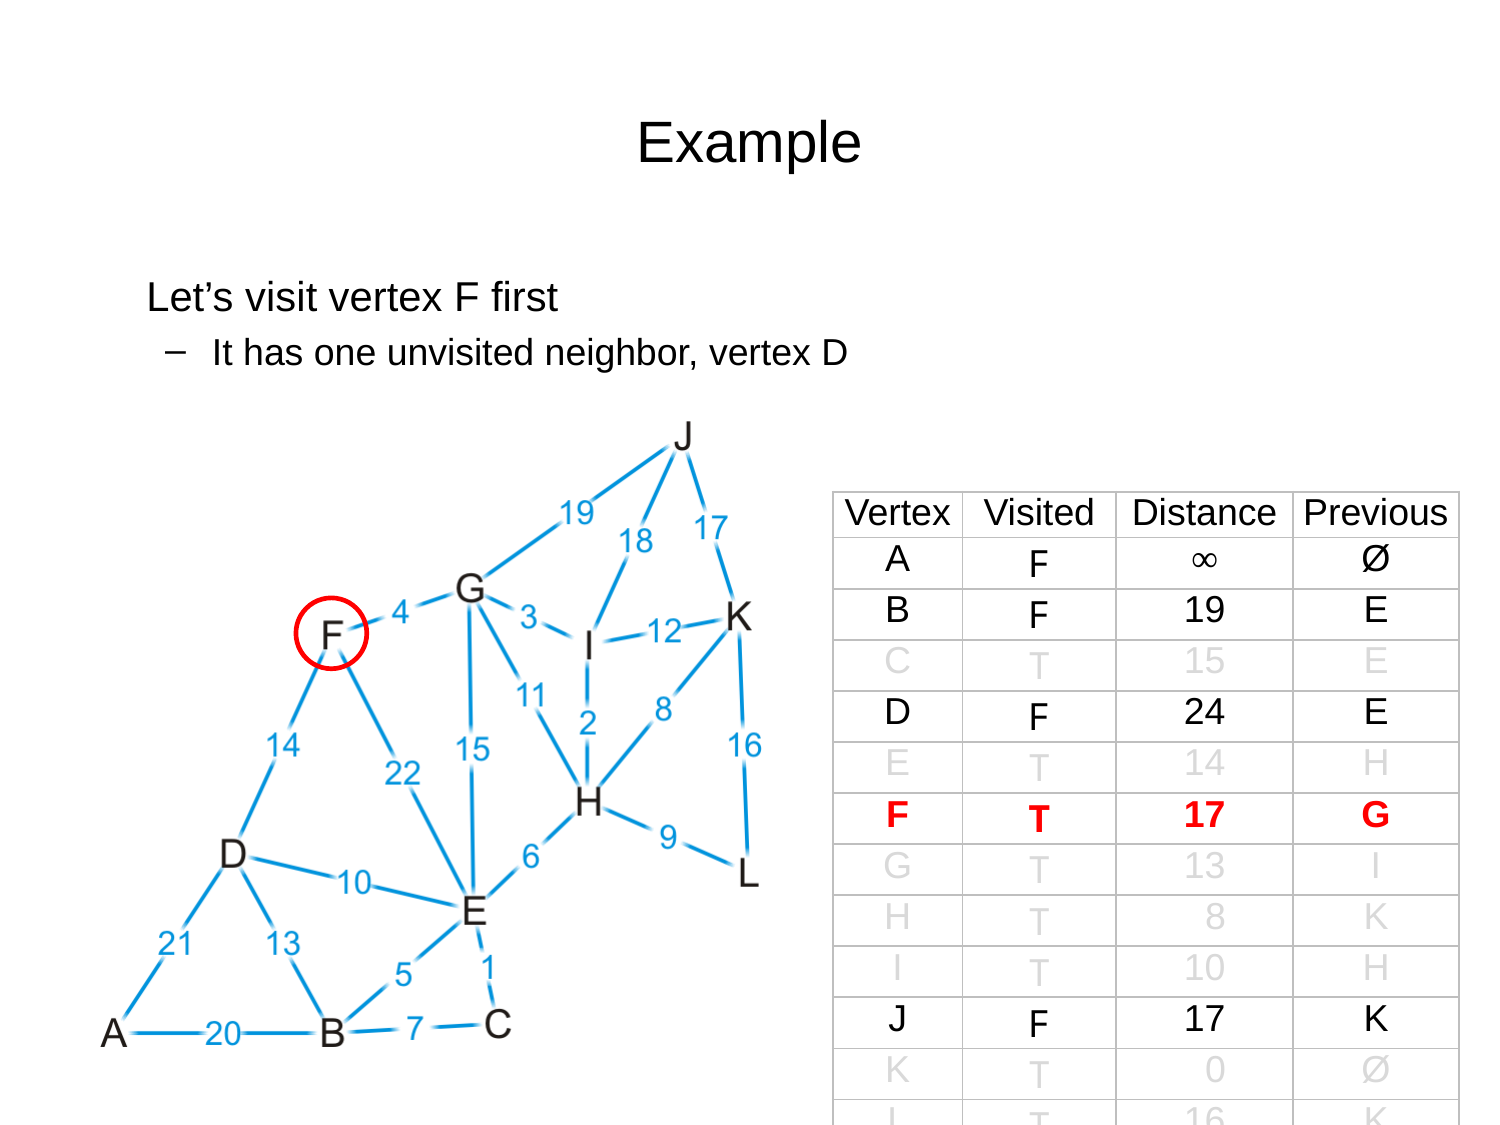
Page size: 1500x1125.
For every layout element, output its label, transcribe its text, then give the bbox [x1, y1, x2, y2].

table_header Distance [1117, 493, 1292, 537]
table_cell T [963, 947, 1115, 996]
table_cell L [834, 1100, 962, 1125]
table_cell 17 [1117, 998, 1292, 1048]
table_cell J [834, 998, 962, 1048]
table_header Visited [963, 493, 1115, 537]
table_cell Ø [1294, 1049, 1458, 1099]
picture [76, 408, 786, 1072]
table_cell E [1294, 692, 1458, 741]
table_cell T [963, 1100, 1115, 1125]
table_cell F [963, 590, 1115, 639]
table_cell F [963, 692, 1115, 741]
table_cell A [834, 538, 962, 588]
table_cell B [834, 590, 962, 639]
table_cell 0 [1117, 1049, 1292, 1099]
table_cell D [834, 692, 962, 741]
table_cell G [1294, 794, 1458, 843]
table_cell 14 [1117, 743, 1292, 792]
table_cell T [963, 743, 1115, 792]
table_cell 15 [1117, 641, 1292, 690]
table_cell G [834, 845, 962, 894]
table_cell 8 [1117, 896, 1292, 945]
table_cell T [963, 1049, 1115, 1099]
title Example [74, 44, 1426, 233]
table_cell T [963, 896, 1115, 945]
table_cell T [963, 845, 1115, 894]
table_cell Ø [1294, 538, 1458, 588]
table_cell 17 [1117, 794, 1292, 843]
table_cell I [834, 947, 962, 996]
table_cell 13 [1117, 845, 1292, 894]
table_cell C [834, 641, 962, 690]
table_cell F [963, 538, 1115, 588]
table_cell I [1294, 845, 1458, 894]
table_cell K [834, 1049, 962, 1099]
table_cell 16 [1117, 1100, 1292, 1125]
table_cell H [1294, 743, 1458, 792]
table_cell E [834, 743, 962, 792]
table_cell E [1294, 590, 1458, 639]
table_cell E [1294, 641, 1458, 690]
table_cell F [963, 998, 1115, 1048]
table_cell T [963, 641, 1115, 690]
list Let’s visit vertex F first It has one unvisited neighbor, vertex D [74, 262, 1500, 1006]
table_header Vertex [834, 493, 962, 537]
table_cell ∞ [1117, 538, 1292, 588]
table_cell 19 [1117, 590, 1292, 639]
table_header Previous [1294, 493, 1458, 537]
table_cell K [1294, 896, 1458, 945]
table_cell H [1294, 947, 1458, 996]
table_cell F [834, 794, 962, 843]
table_cell T [963, 794, 1115, 843]
table_cell K [1294, 1100, 1458, 1125]
table_cell H [834, 896, 962, 945]
table_cell K [1294, 998, 1458, 1048]
table_cell 24 [1117, 692, 1292, 741]
table_cell 10 [1117, 947, 1292, 996]
